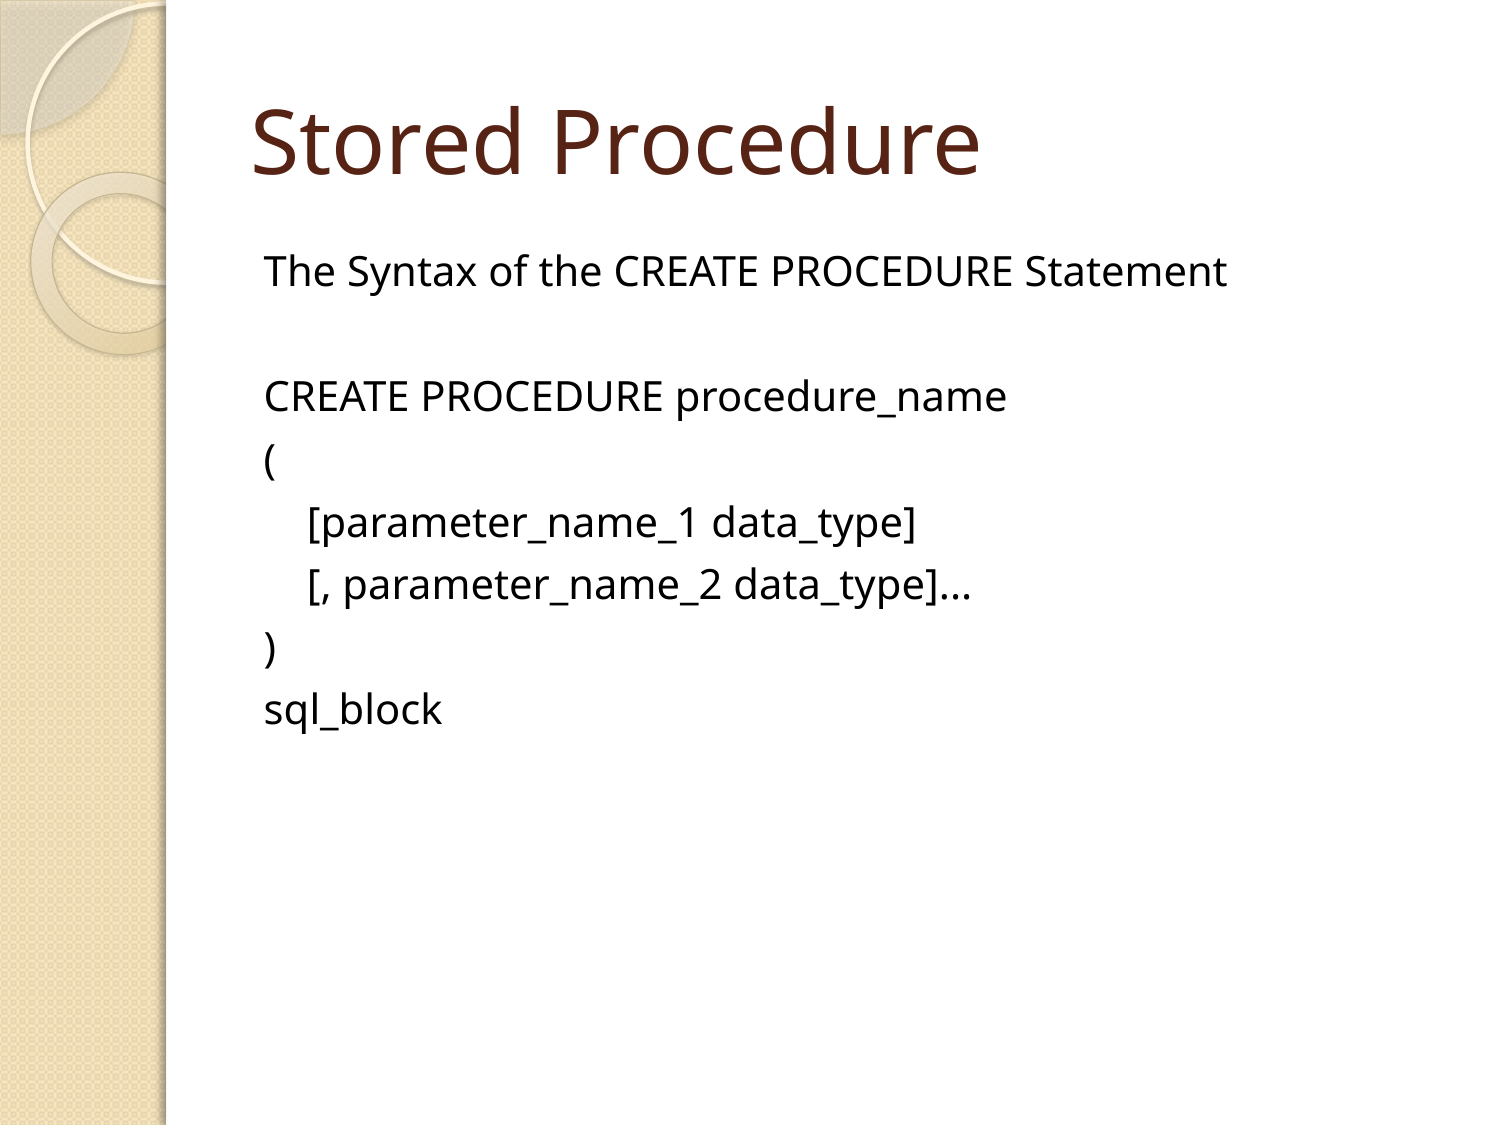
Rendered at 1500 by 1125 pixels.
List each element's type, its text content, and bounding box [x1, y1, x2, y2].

list The Syntax of the CREATE PROCEDURE Statement CREATE PROCEDURE procedure_name ( [parameter_name_1 data_type] [, parameter_name_2 data_type]... ) sql_block [235, 237, 1466, 1025]
title Stored Procedure [235, 45, 1466, 233]
